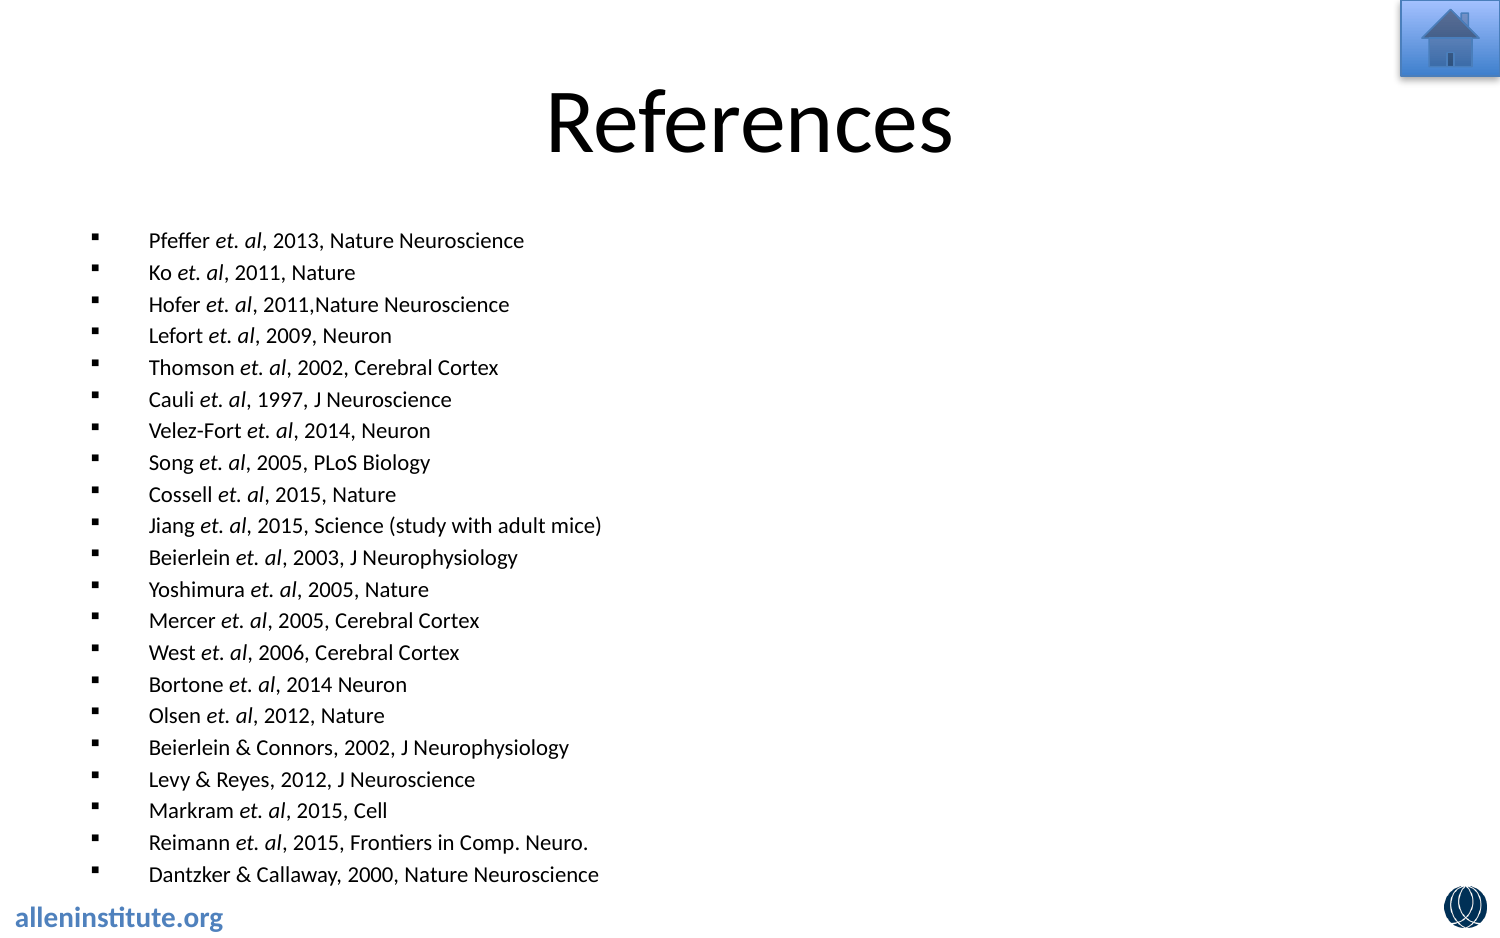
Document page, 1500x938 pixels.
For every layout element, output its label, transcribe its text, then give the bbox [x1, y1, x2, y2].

picture [1444, 886, 1487, 928]
list Pfeffer et. al, 2013, Nature Neuroscience Ko et. al, 2011, Nature Hofer et. al, 2011,Nature Neuroscience Lefort et. al, 2009, Neuron Thomson et. al, 2002, Cerebral Cortex Cauli et. al, 1997, J Neuroscience Velez-Fort et. al, 2014, Neuron Song et. al, 2005, PLoS Biology Cossell et. al, 2015, Nature Jiang et. al, 2015, Science (study with adult mice) Beierlein et. al, 2003, J Neurophysiology Yoshimura et. al, 2005, Nature Mercer et. al, 2005, Cerebral Cortex West et. al, 2006, Cerebral Cortex Bortone et. al, 2014 Neuron Olsen et. al, 2012, Nature Beierlein & Connors, 2002, J Neurophysiology Levy & Reyes, 2012, J Neuroscience Markram et. al, 2015, Cell Reimann et. al, 2015, Frontiers in Comp. Neuro. Dantzker & Callaway, 2000, Nature Neuroscience [75, 218, 1425, 898]
title References [75, 37, 1425, 194]
